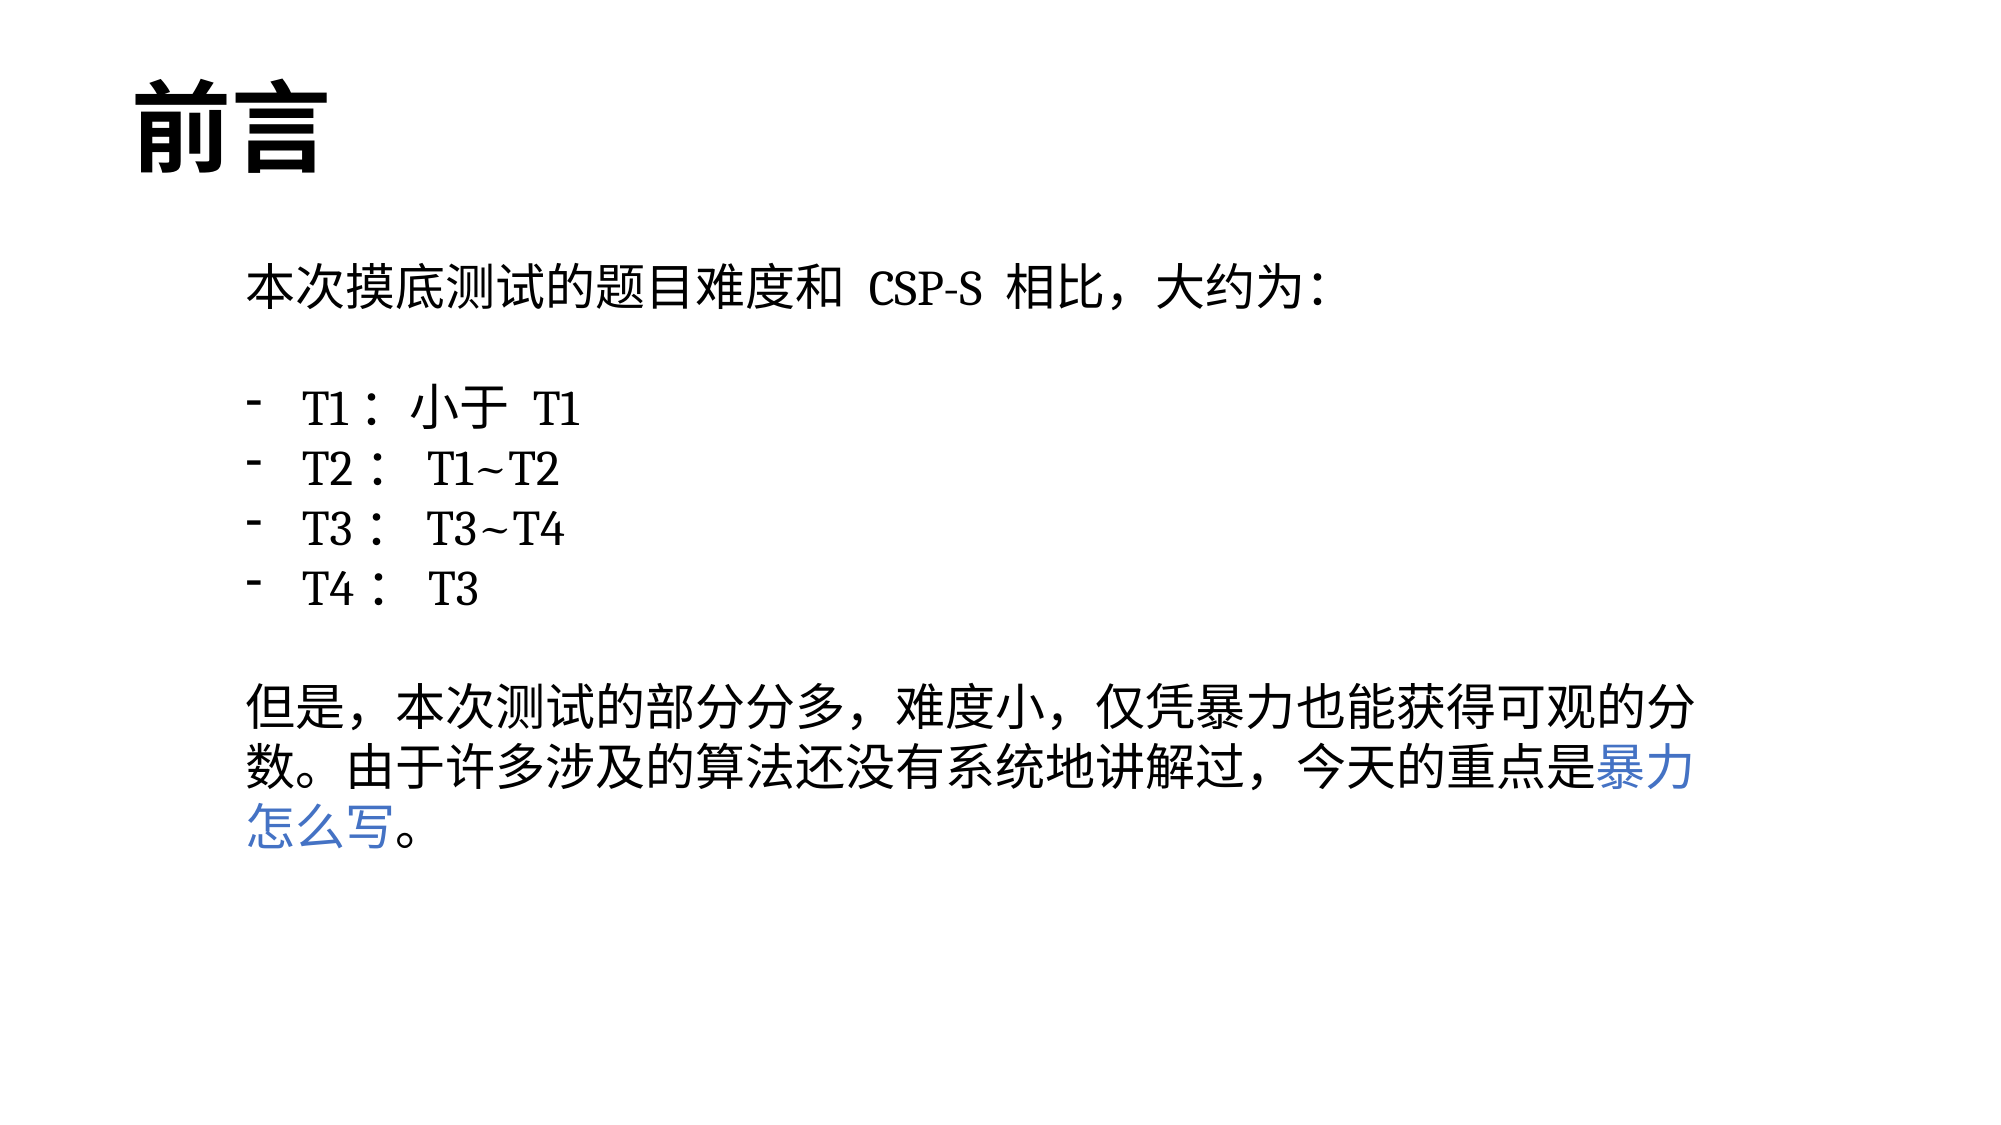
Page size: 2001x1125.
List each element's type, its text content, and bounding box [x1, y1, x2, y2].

text_box 本次摸底测试的题目难度和 CSP-S 相比，大约为： T1：小于 T1 T2：T1~T2 T3：T3~T4 T4：T3 但是，本次测试的部分分多，难度小，仅凭暴力也能获得可观的分数。由于许多涉及的算法还没有系统地讲解过，今天的重点是暴力怎么写。 [230, 248, 1738, 863]
text_box 前言 [116, 56, 347, 192]
